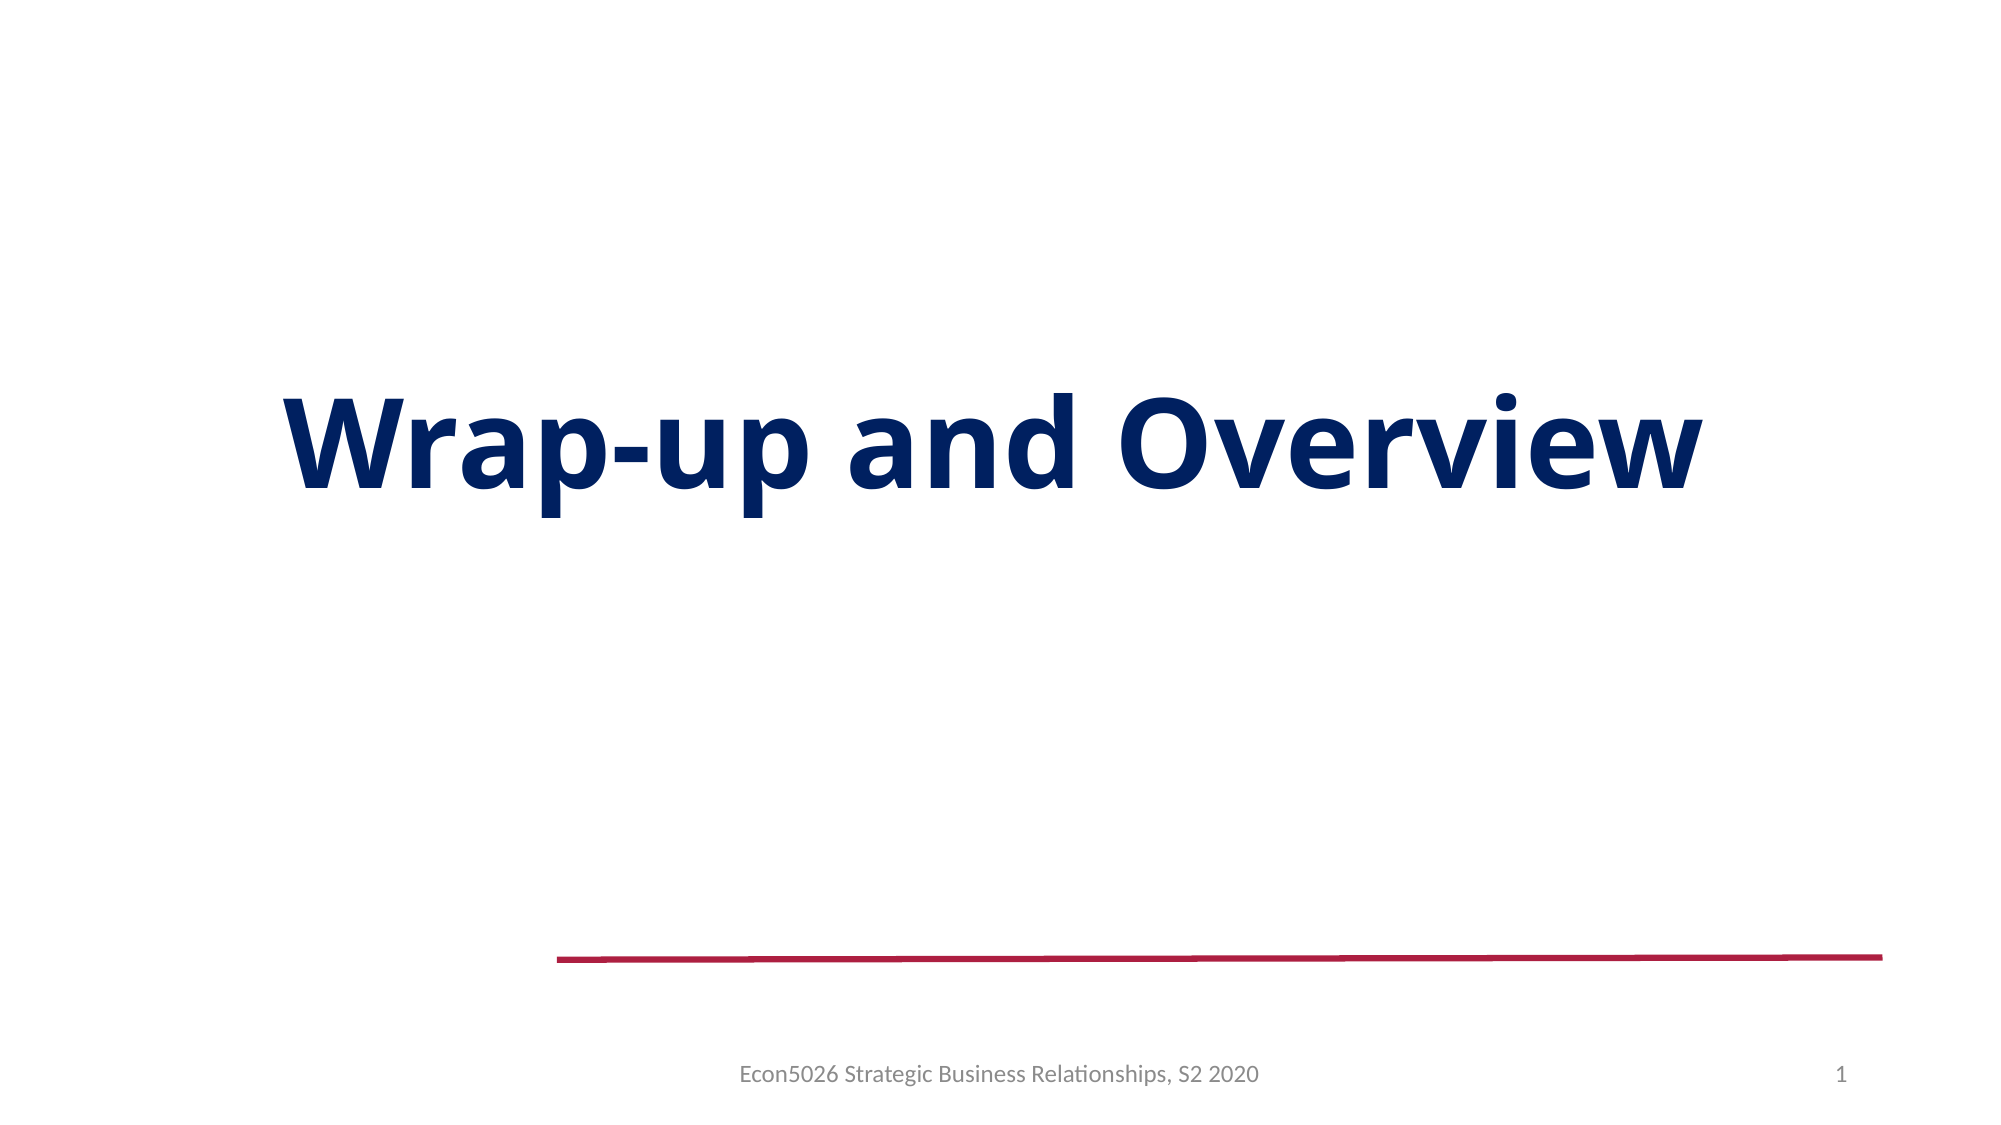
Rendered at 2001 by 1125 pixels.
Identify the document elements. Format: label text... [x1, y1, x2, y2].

footer Econ5026 Strategic Business Relationships, S2 2020 [662, 1042, 1338, 1103]
slide_number 1 [1412, 1042, 1863, 1103]
title Wrap-up and Overview [244, 104, 1745, 699]
